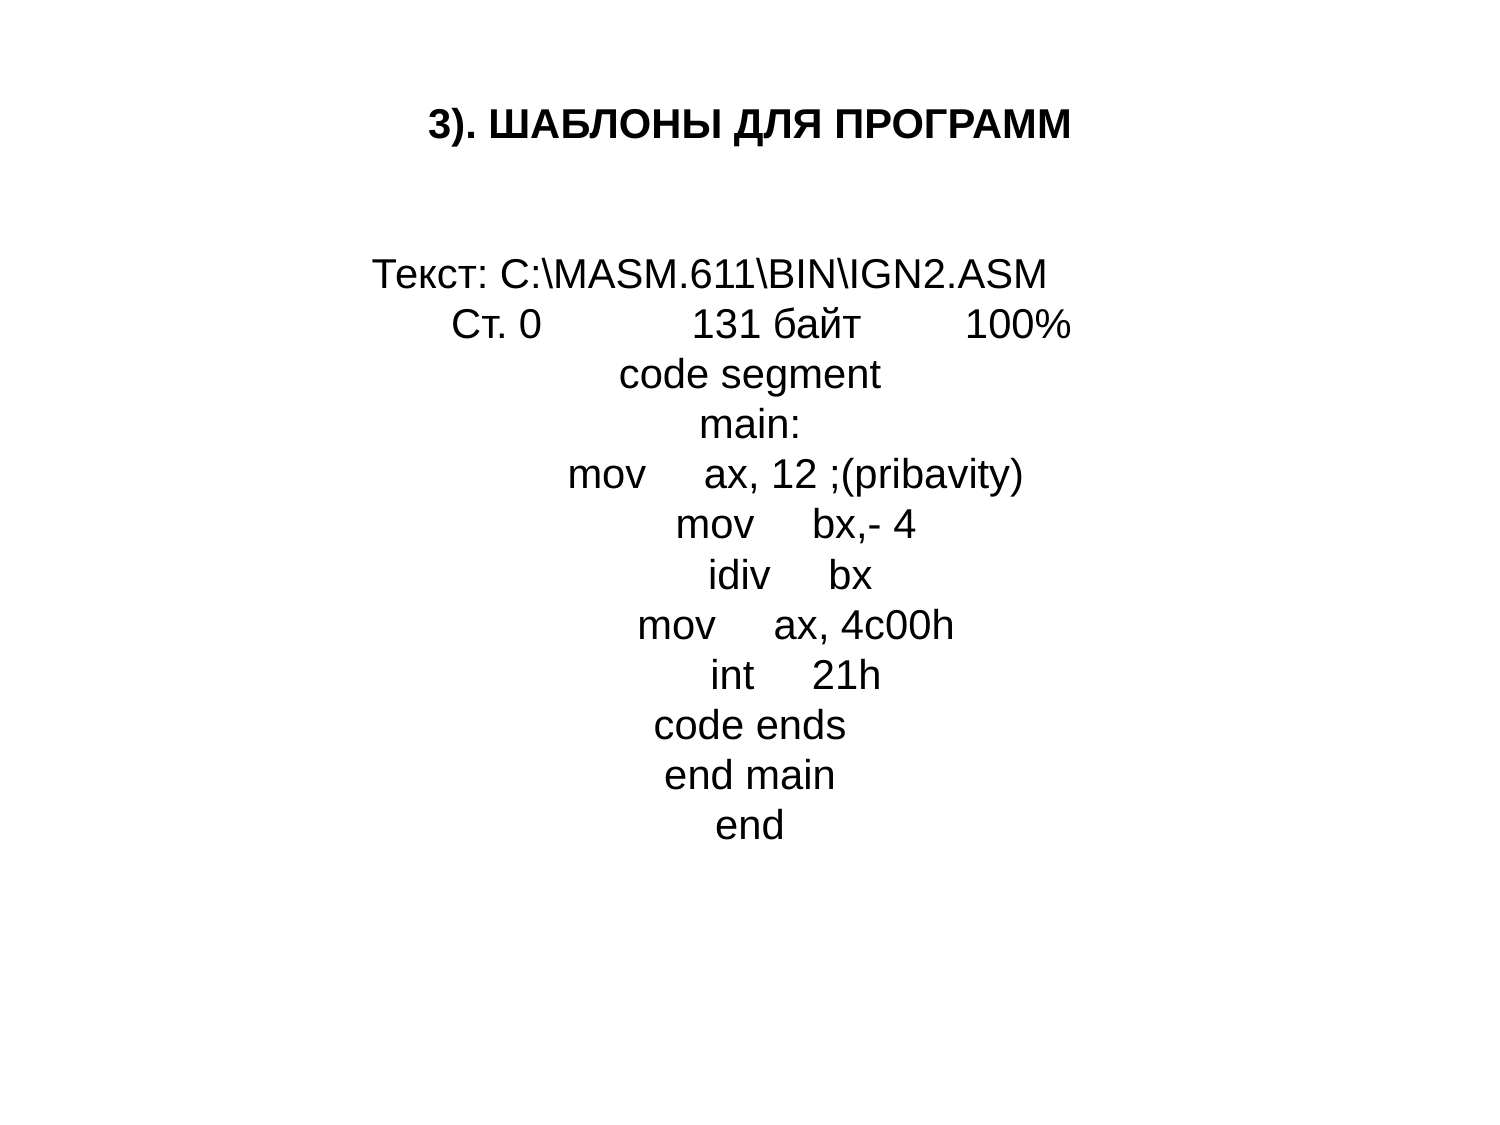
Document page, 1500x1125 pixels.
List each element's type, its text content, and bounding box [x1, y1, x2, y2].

text_box 3). ШАБЛОНЫ ДЛЯ ПРОГРАМM Текст: C:\MASM.611\BIN\IGN2.ASM Ст. 0 131 байт 100% code segment main: mov ax, 12 ;(pribavity) mov bx,- 4 idiv bx mov ax, 4c00h int 21h code ends end main end [31, 89, 1469, 855]
